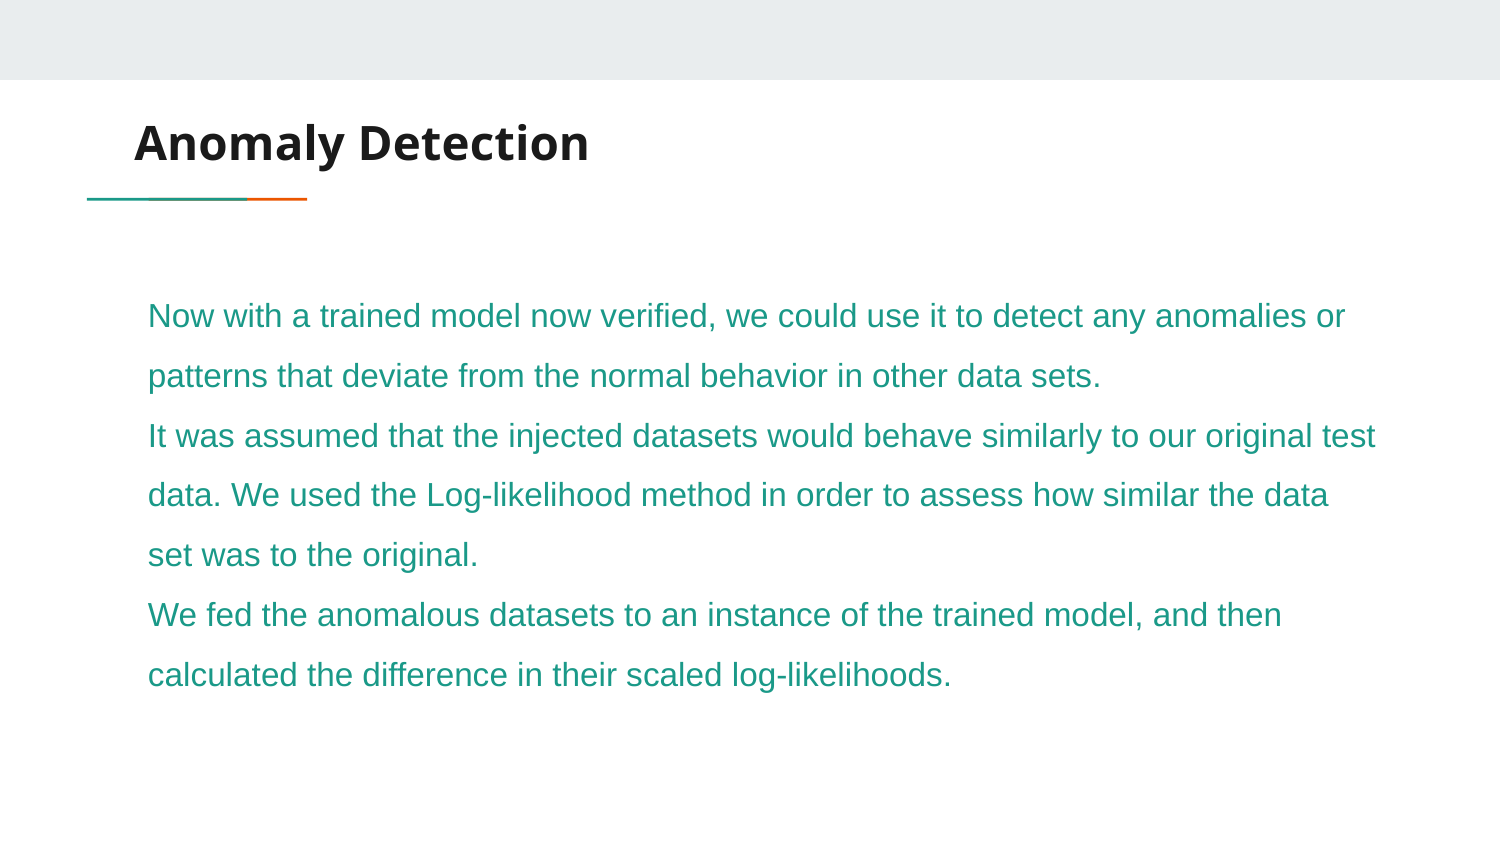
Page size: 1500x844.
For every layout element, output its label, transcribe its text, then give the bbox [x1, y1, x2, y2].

text_box Now with a trained model now verified, we could use it to detect any anomalies or patterns that deviate from the normal behavior in other data sets. It was assumed that the injected datasets would behave similarly to our original test data. We used the Log-likelihood method in order to assess how similar the data set was to the original. We fed the anomalous datasets to an instance of the trained model, and then calculated the difference in their scaled log-likelihoods. [132, 259, 1395, 744]
title Anomaly Detection [119, 98, 1381, 186]
